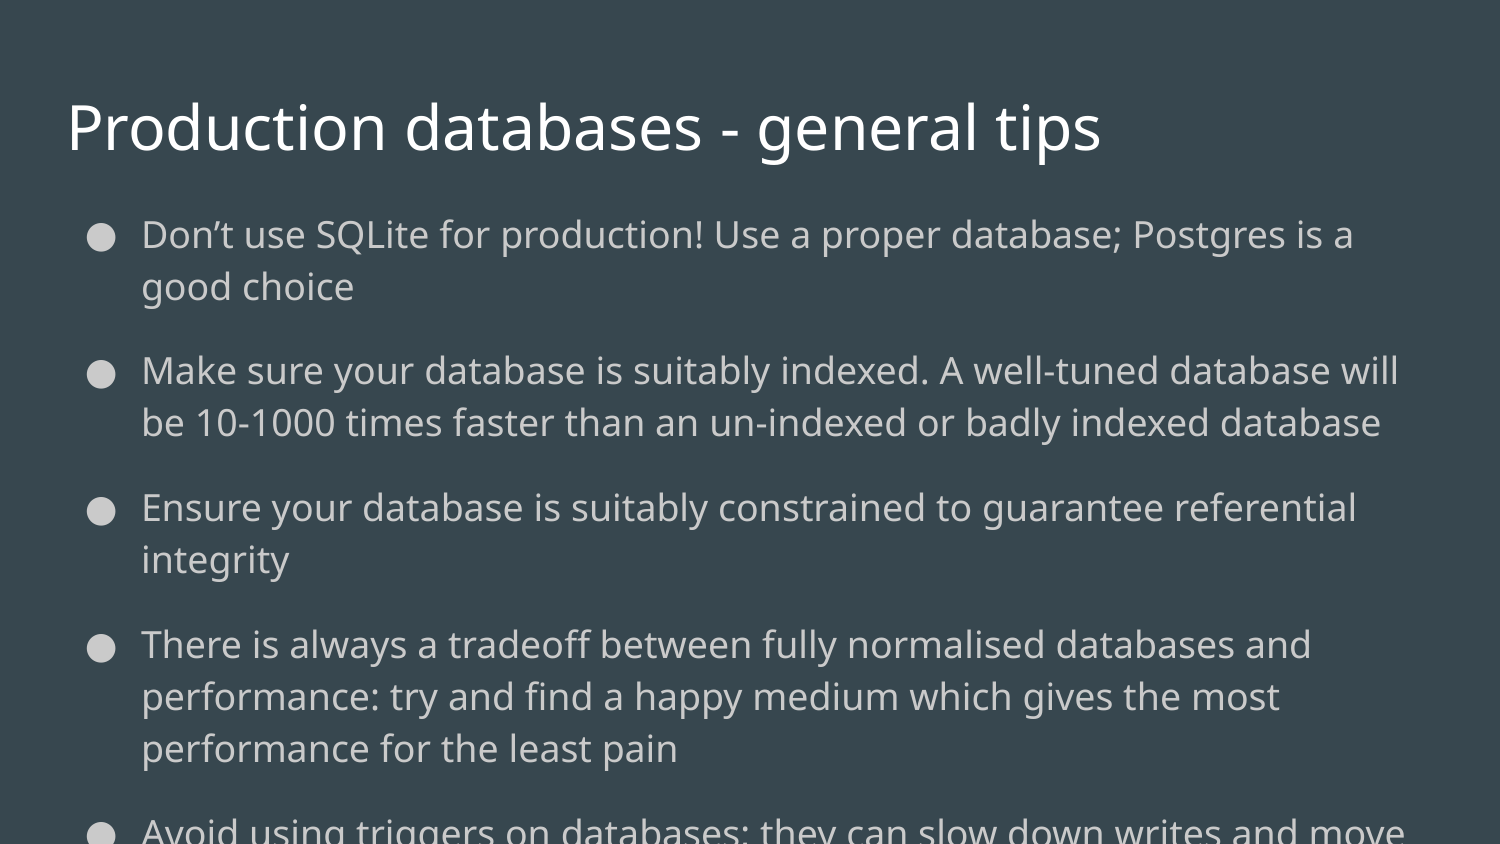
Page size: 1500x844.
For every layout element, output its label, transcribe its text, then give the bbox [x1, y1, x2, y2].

title Production databases - general tips [51, 72, 1449, 167]
list Don’t use SQLite for production! Use a proper database; Postgres is a good choice Make sure your database is suitably indexed. A well-tuned database will be 10-1000 times faster than an un-indexed or badly indexed database Ensure your database is suitably constrained to guarantee referential integrity There is always a tradeoff between fully normalised databases and performance: try and find a happy medium which gives the most performance for the least pain Avoid using triggers on databases; they can slow down writes and move logic away from the application Avoid being over-generous with field size, e.g. text and blobs will be slower than strings [51, 189, 1449, 750]
